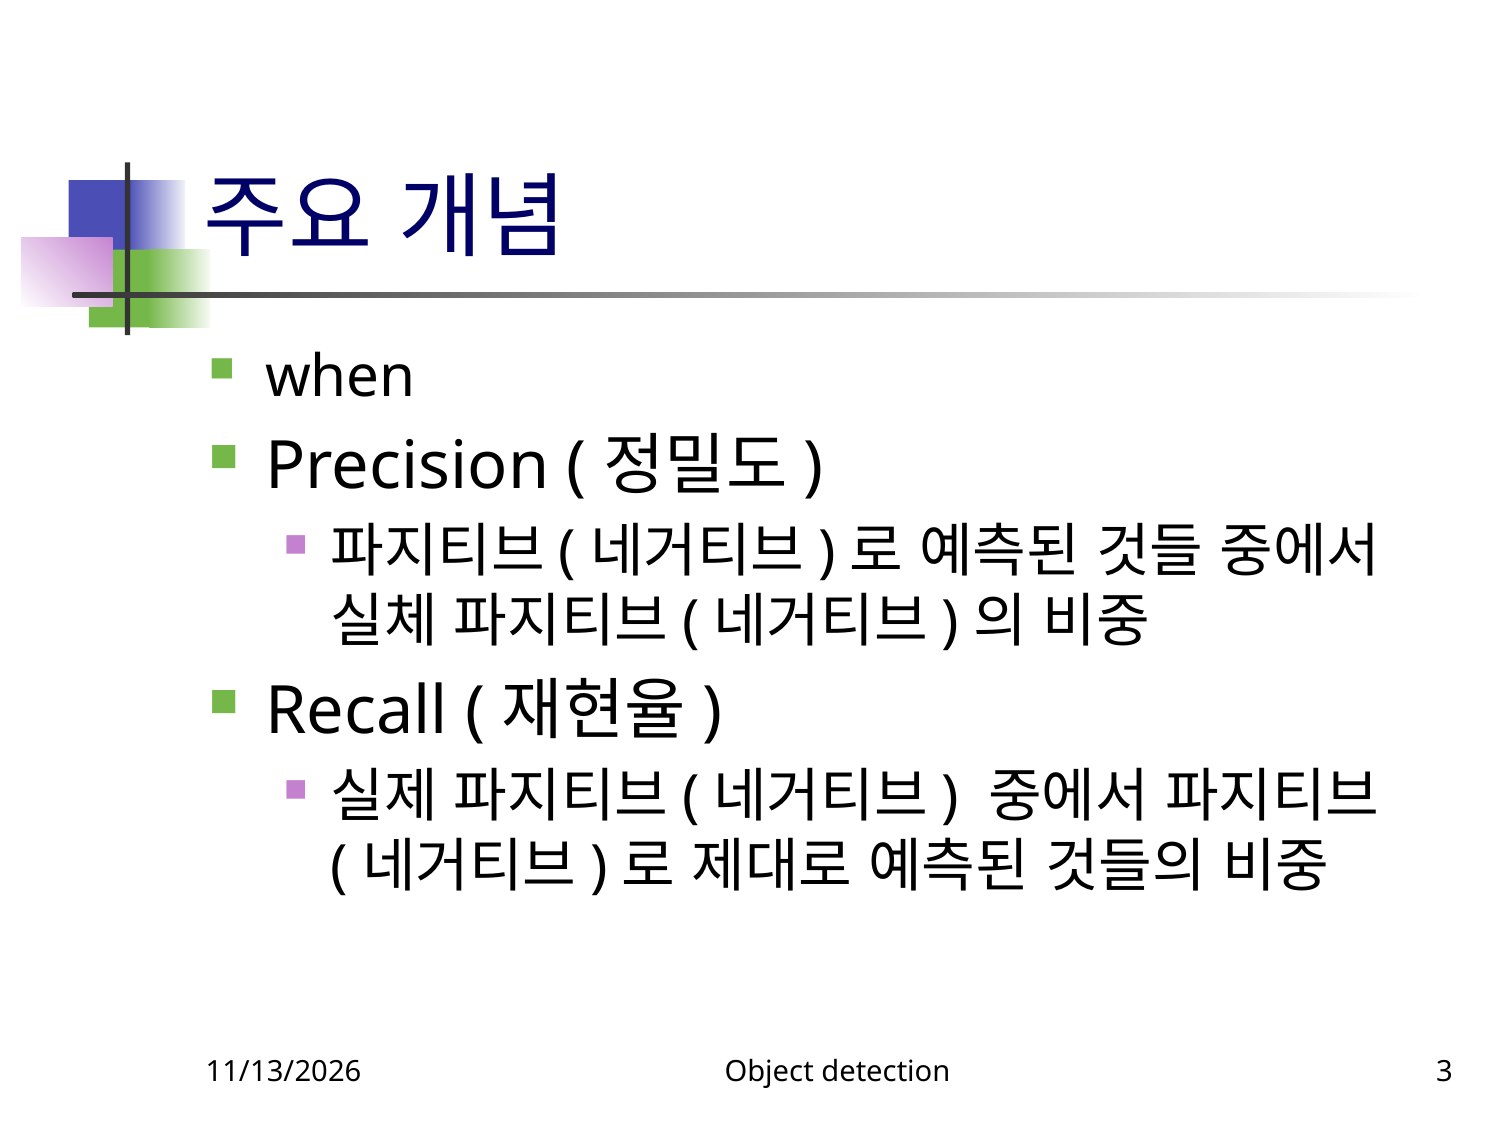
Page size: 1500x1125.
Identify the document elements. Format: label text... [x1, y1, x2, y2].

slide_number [190, 1024, 504, 1100]
footer Object detection [600, 1024, 1075, 1100]
title 주요 개념 [188, 35, 1468, 275]
slide_number 3 [1155, 1024, 1468, 1100]
